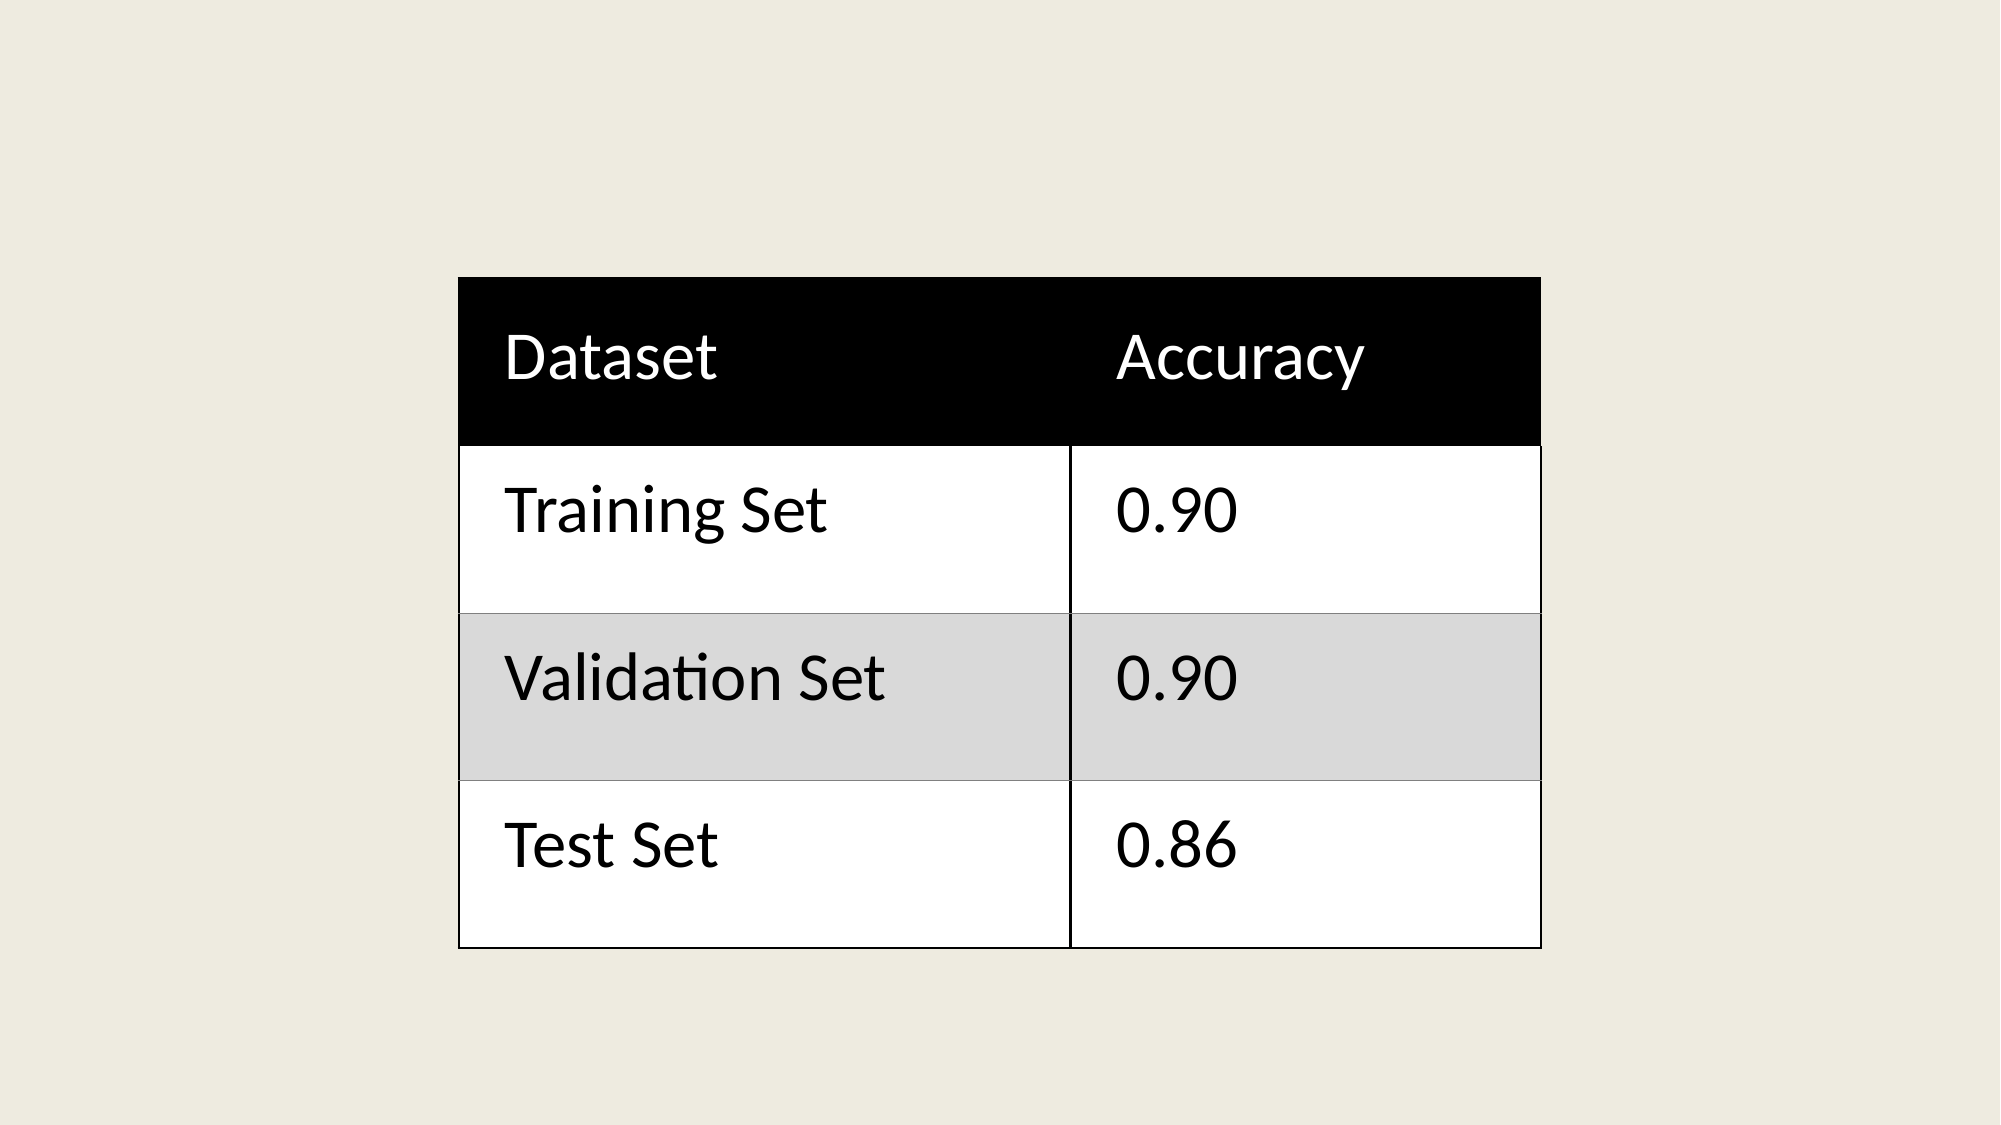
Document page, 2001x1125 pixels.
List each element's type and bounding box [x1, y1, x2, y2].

text_box [0, 0, 2000, 1125]
